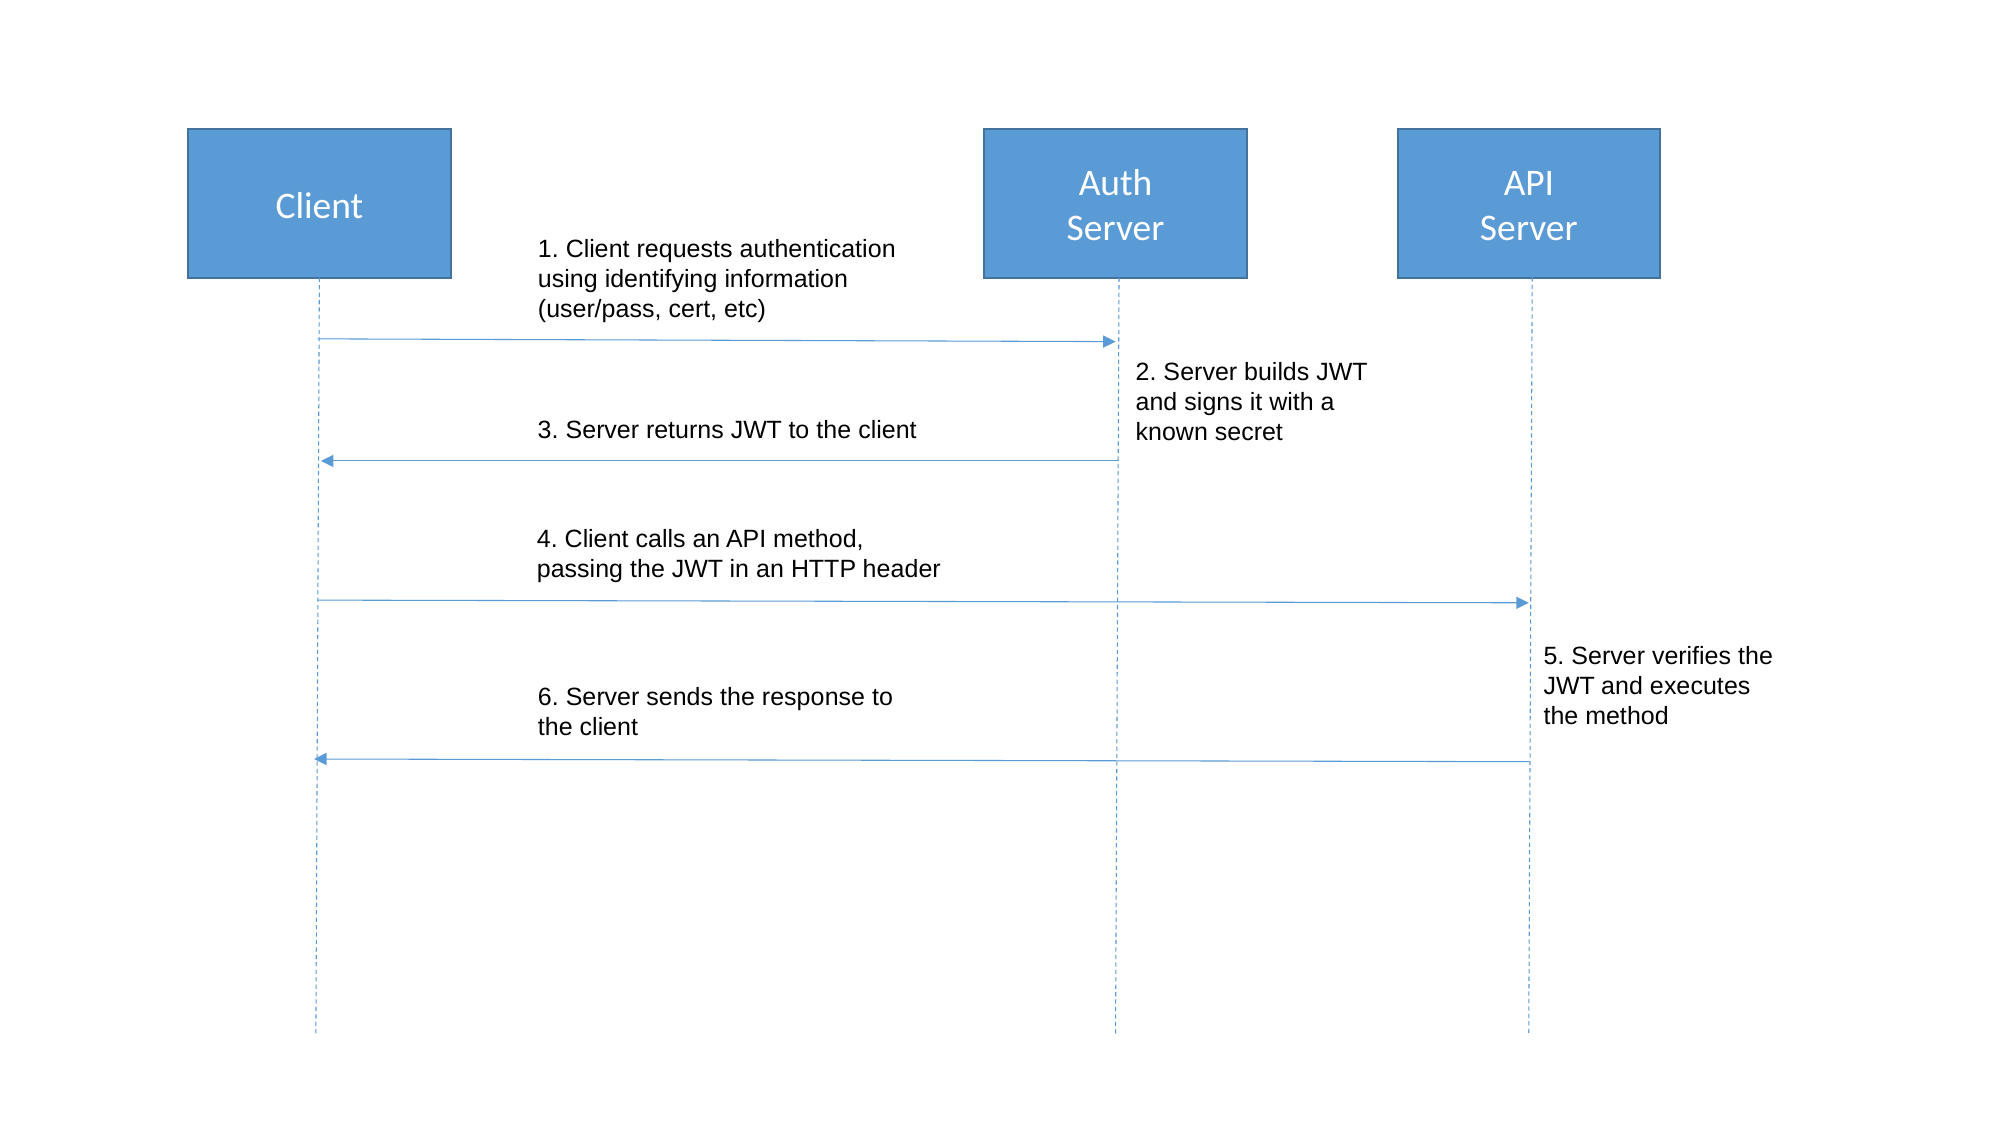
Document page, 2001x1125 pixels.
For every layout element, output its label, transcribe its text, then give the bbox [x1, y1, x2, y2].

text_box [315, 277, 320, 759]
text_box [1115, 277, 1120, 460]
text_box Client [187, 128, 452, 279]
text_box 6. Server sends the response to the client [523, 672, 910, 748]
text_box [1528, 277, 1533, 1036]
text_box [315, 762, 320, 1037]
text_box 1. Client requests authentication using identifying information (user/pass, cert, etc) [523, 225, 929, 331]
text_box 4. Client calls an API method, passing the JWT in an HTTP header [522, 515, 960, 590]
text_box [1115, 603, 1120, 759]
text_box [317, 338, 1116, 342]
text_box 5. Server verifies the JWT and executes the method [1533, 632, 1799, 737]
text_box API Server [1397, 128, 1661, 279]
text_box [1115, 762, 1120, 1037]
text_box 3. Server returns JWT to the client [522, 406, 988, 452]
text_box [1115, 461, 1120, 600]
text_box Auth Server [983, 128, 1248, 279]
text_box 2. Server builds JWT and signs it with a known secret [1120, 348, 1398, 453]
